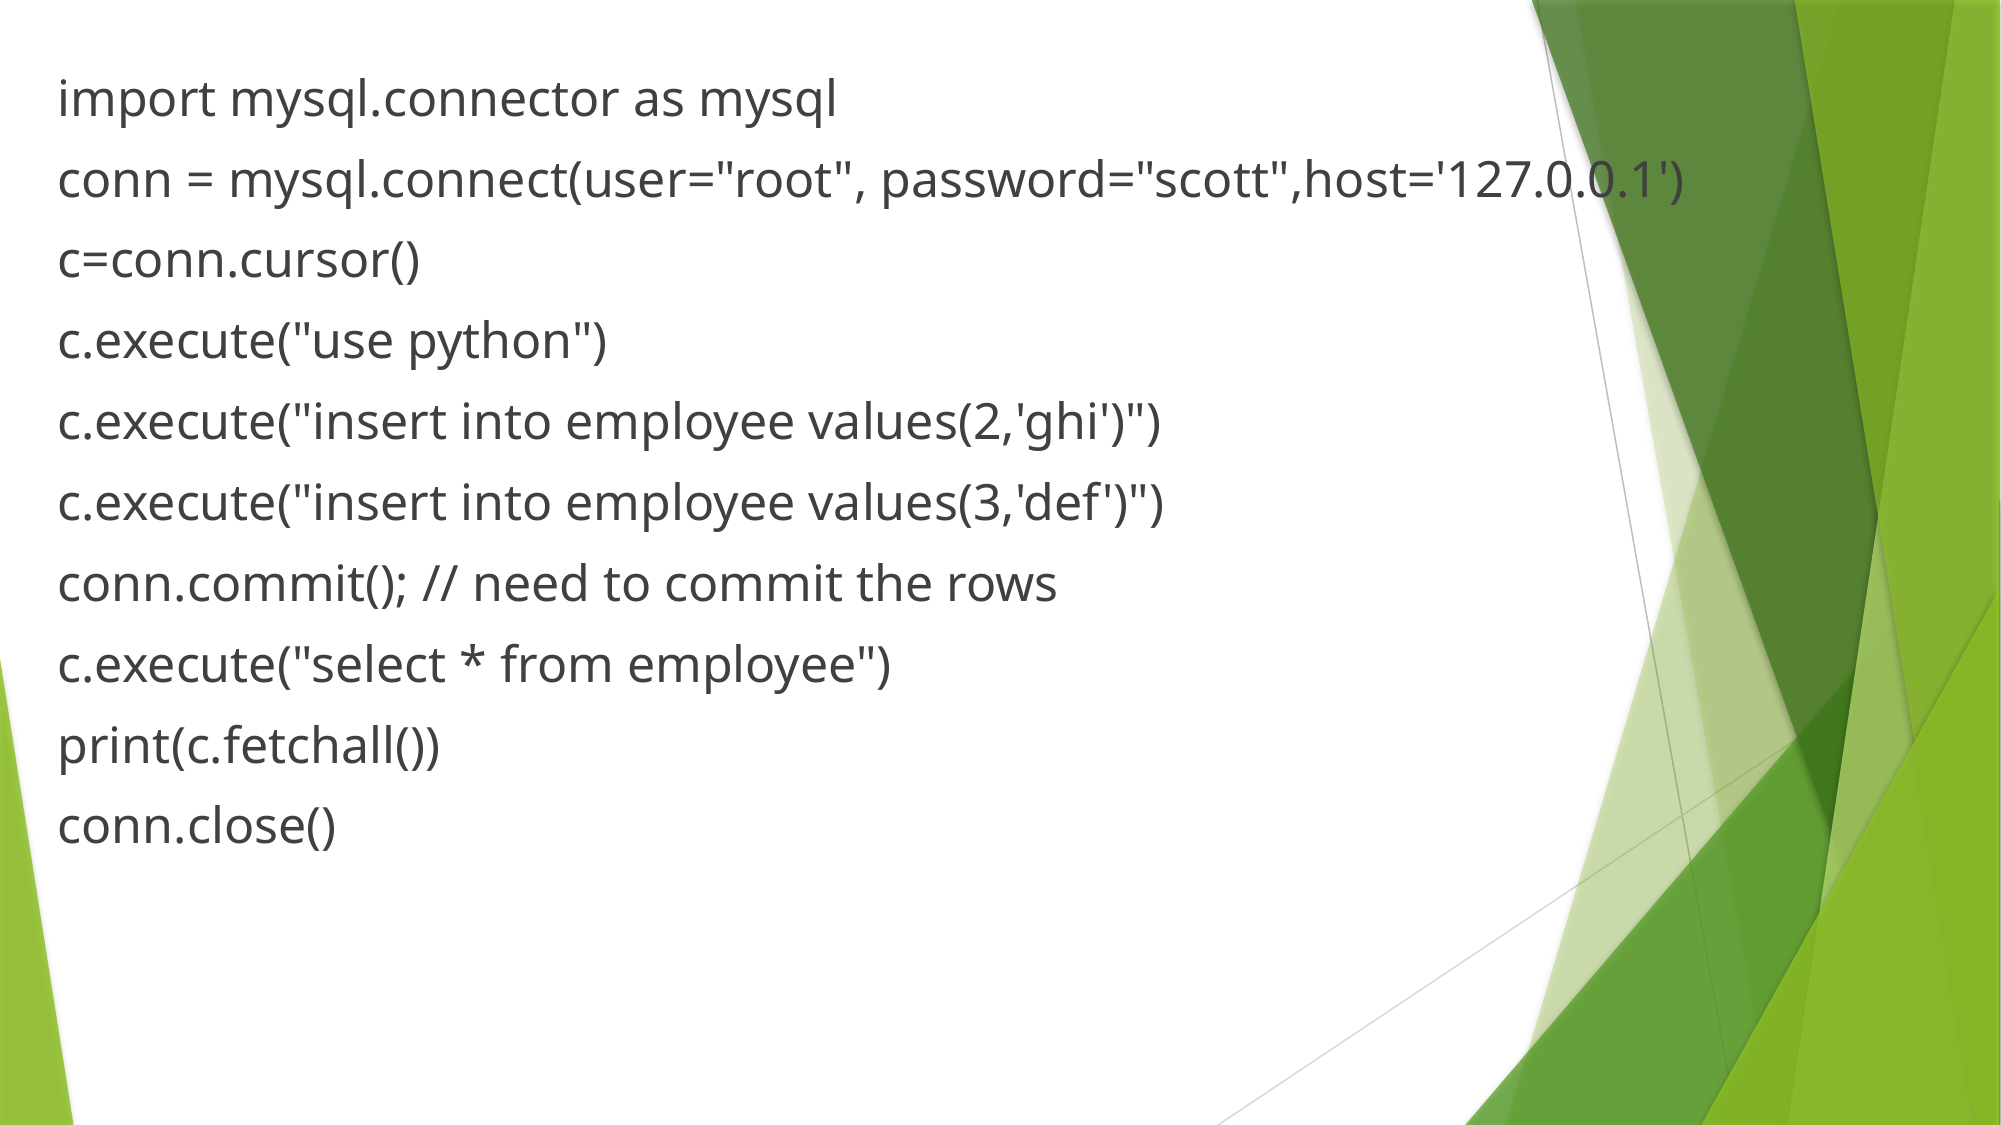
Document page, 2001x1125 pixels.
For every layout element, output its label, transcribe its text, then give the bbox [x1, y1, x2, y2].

list import mysql.connector as mysql conn = mysql.connect(user="root", password="scott",host='127.0.0.1') c=conn.cursor() c.execute("use python") c.execute("insert into employee values(2,'ghi')") c.execute("insert into employee values(3,'def')") conn.commit(); // need to commit the rows c.execute("select * from employee") print(c.fetchall()) conn.close() [42, 58, 1709, 869]
